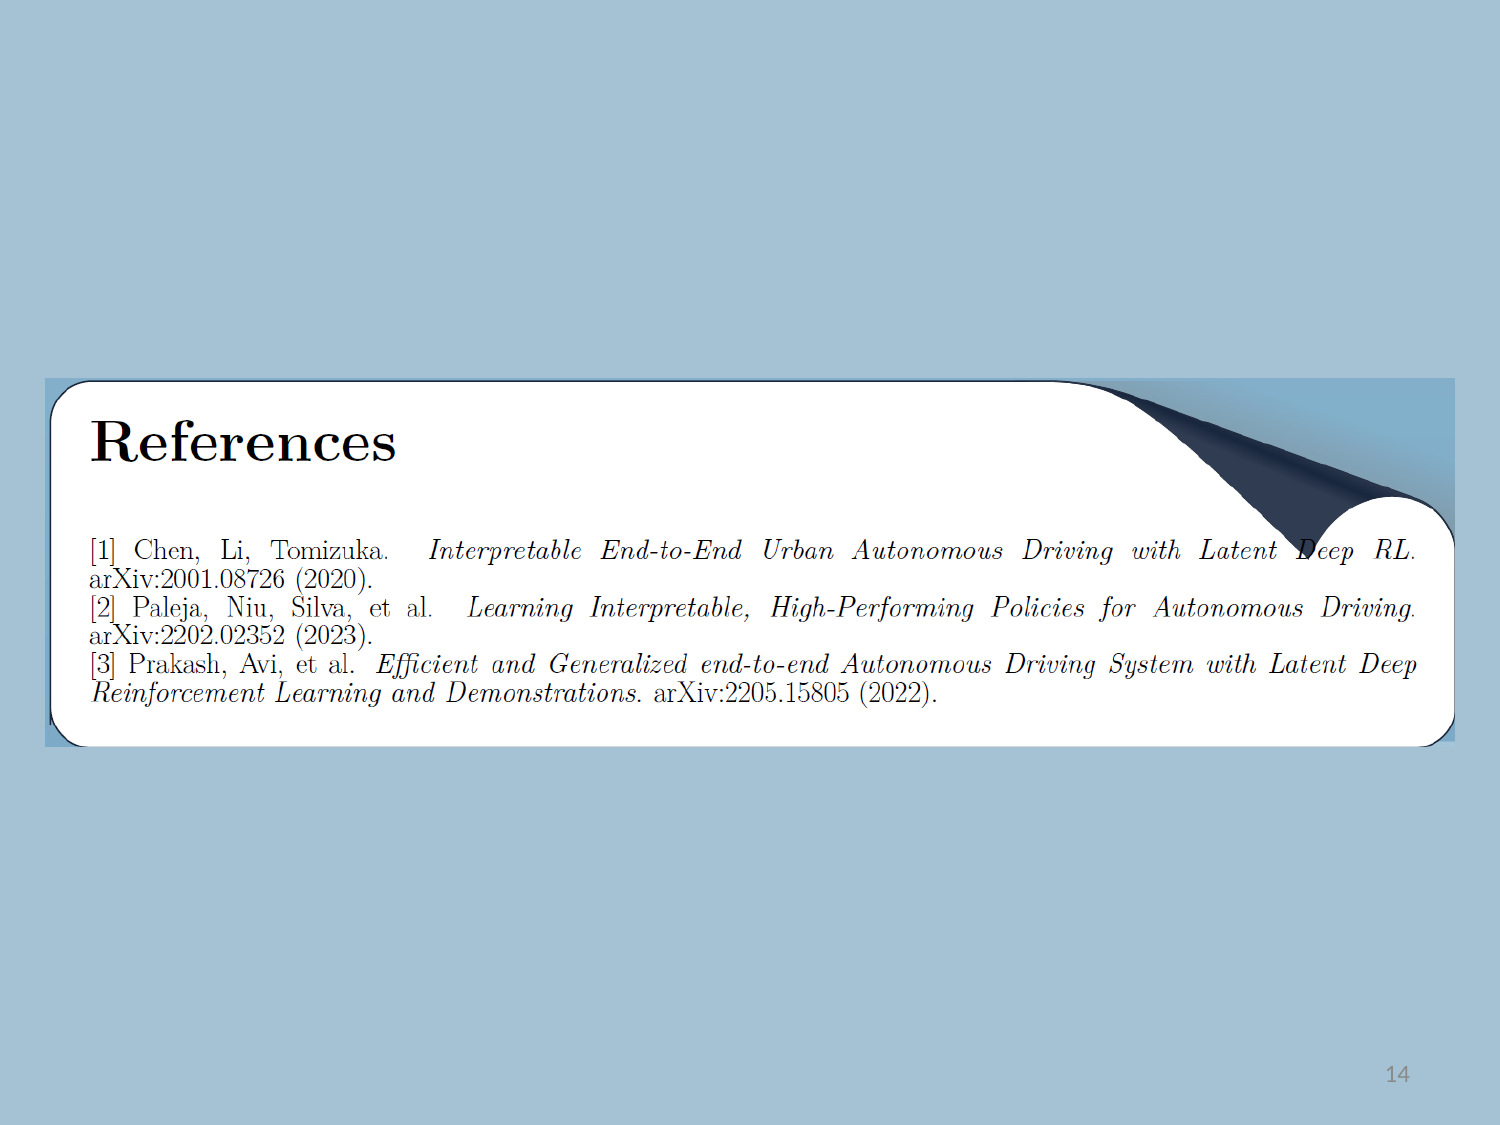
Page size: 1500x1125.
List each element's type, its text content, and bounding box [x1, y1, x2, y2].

picture [44, 377, 1456, 748]
slide_number 14 [1074, 1042, 1425, 1103]
